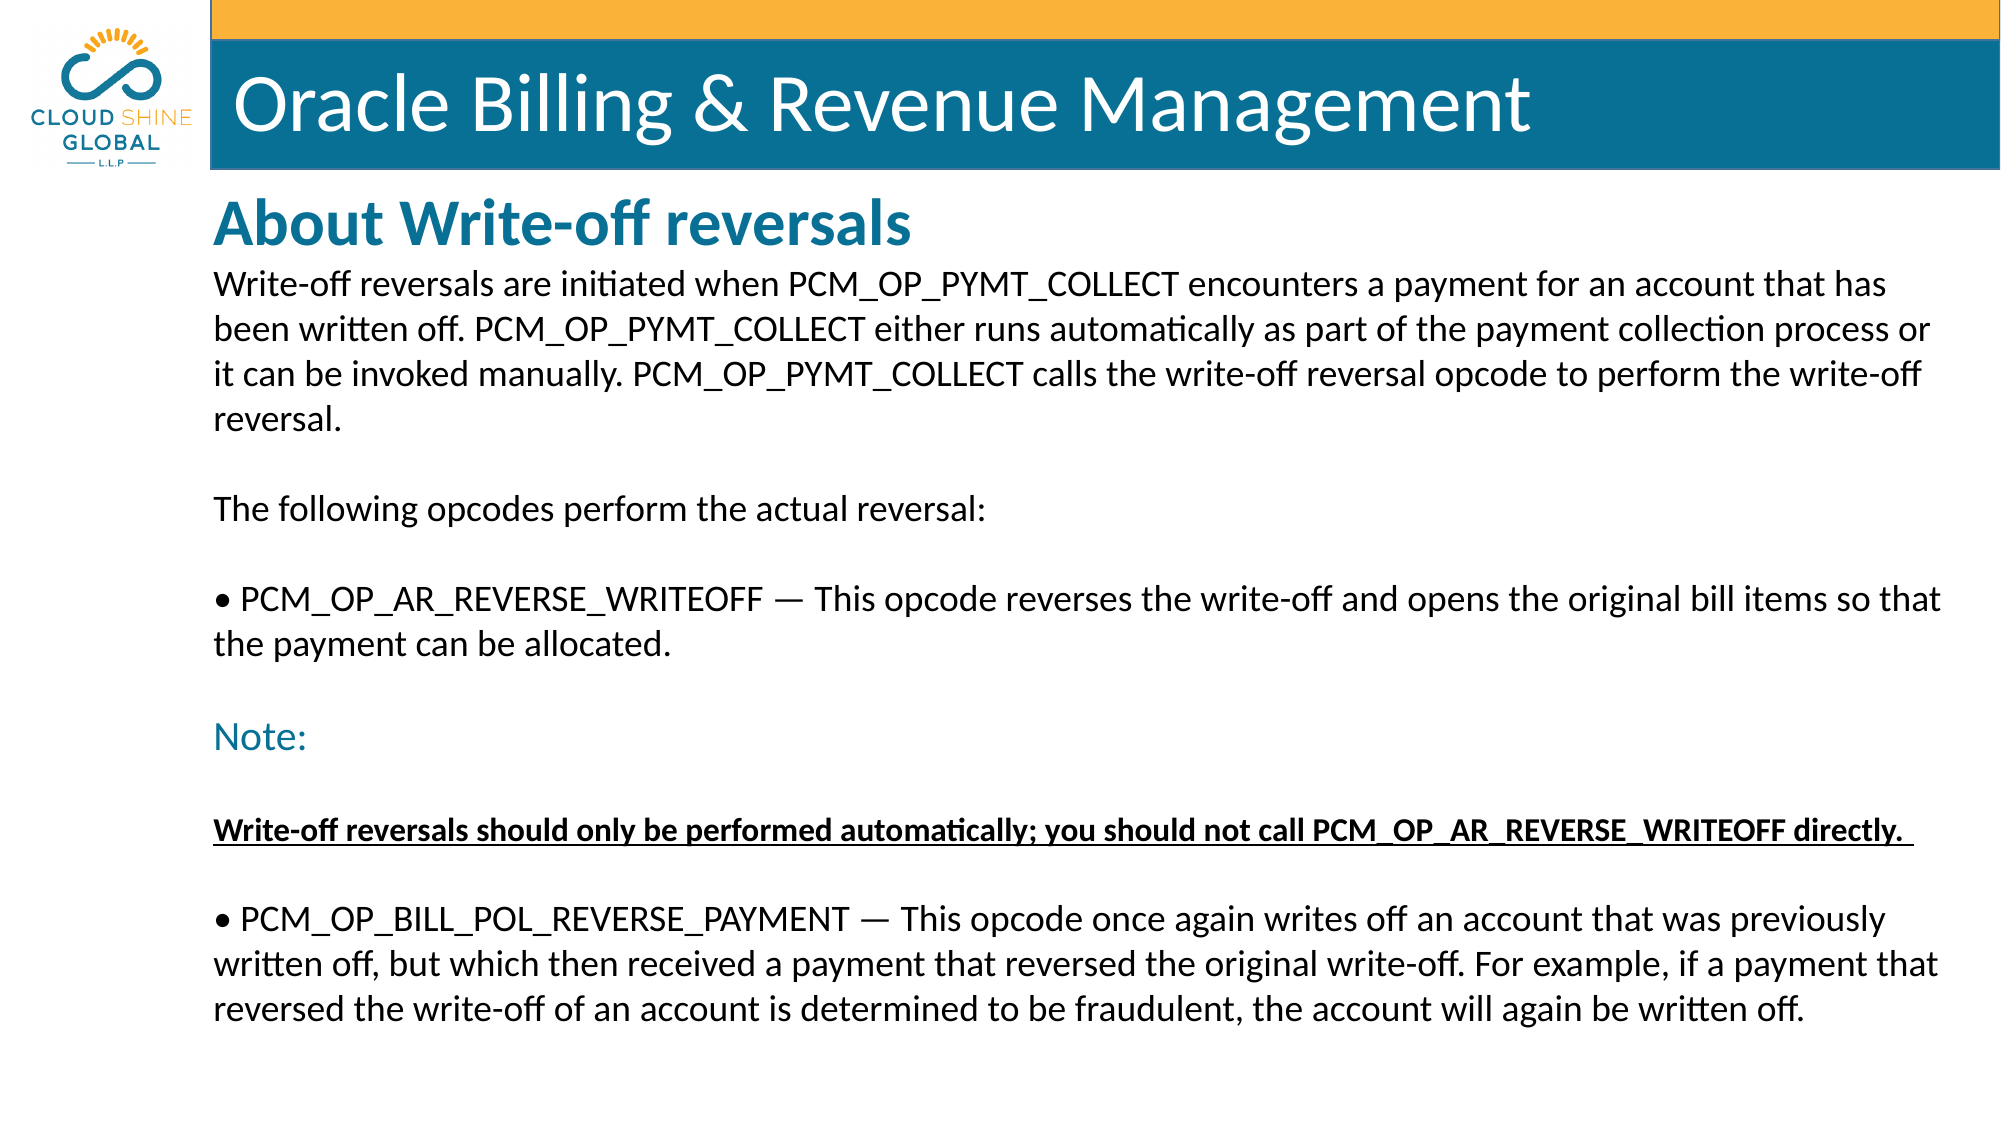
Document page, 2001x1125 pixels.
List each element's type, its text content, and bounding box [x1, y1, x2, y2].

text_box About Write-off reversals Write-off reversals are initiated when PCM_OP_PYMT_COLLECT encounters a payment for an account that has been written off. PCM_OP_PYMT_COLLECT either runs automatically as part of the payment collection process or it can be invoked manually. PCM_OP_PYMT_COLLECT calls the write-off reversal opcode to perform the write-off reversal. The following opcodes perform the actual reversal: • PCM_OP_AR_REVERSE_WRITEOFF — This opcode reverses the write-off and opens the original bill items so that the payment can be allocated. Note: Write-off reversals should only be performed automatically; you should not call PCM_OP_AR_REVERSE_WRITEOFF directly. • PCM_OP_BILL_POL_REVERSE_PAYMENT — This opcode once again writes off an account that was previously written off, but which then received a payment that reversed the original write-off. For example, if a payment that reversed the write-off of an account is determined to be fraudulent, the account will again be written off. [198, 171, 1975, 1036]
picture [26, 17, 198, 169]
